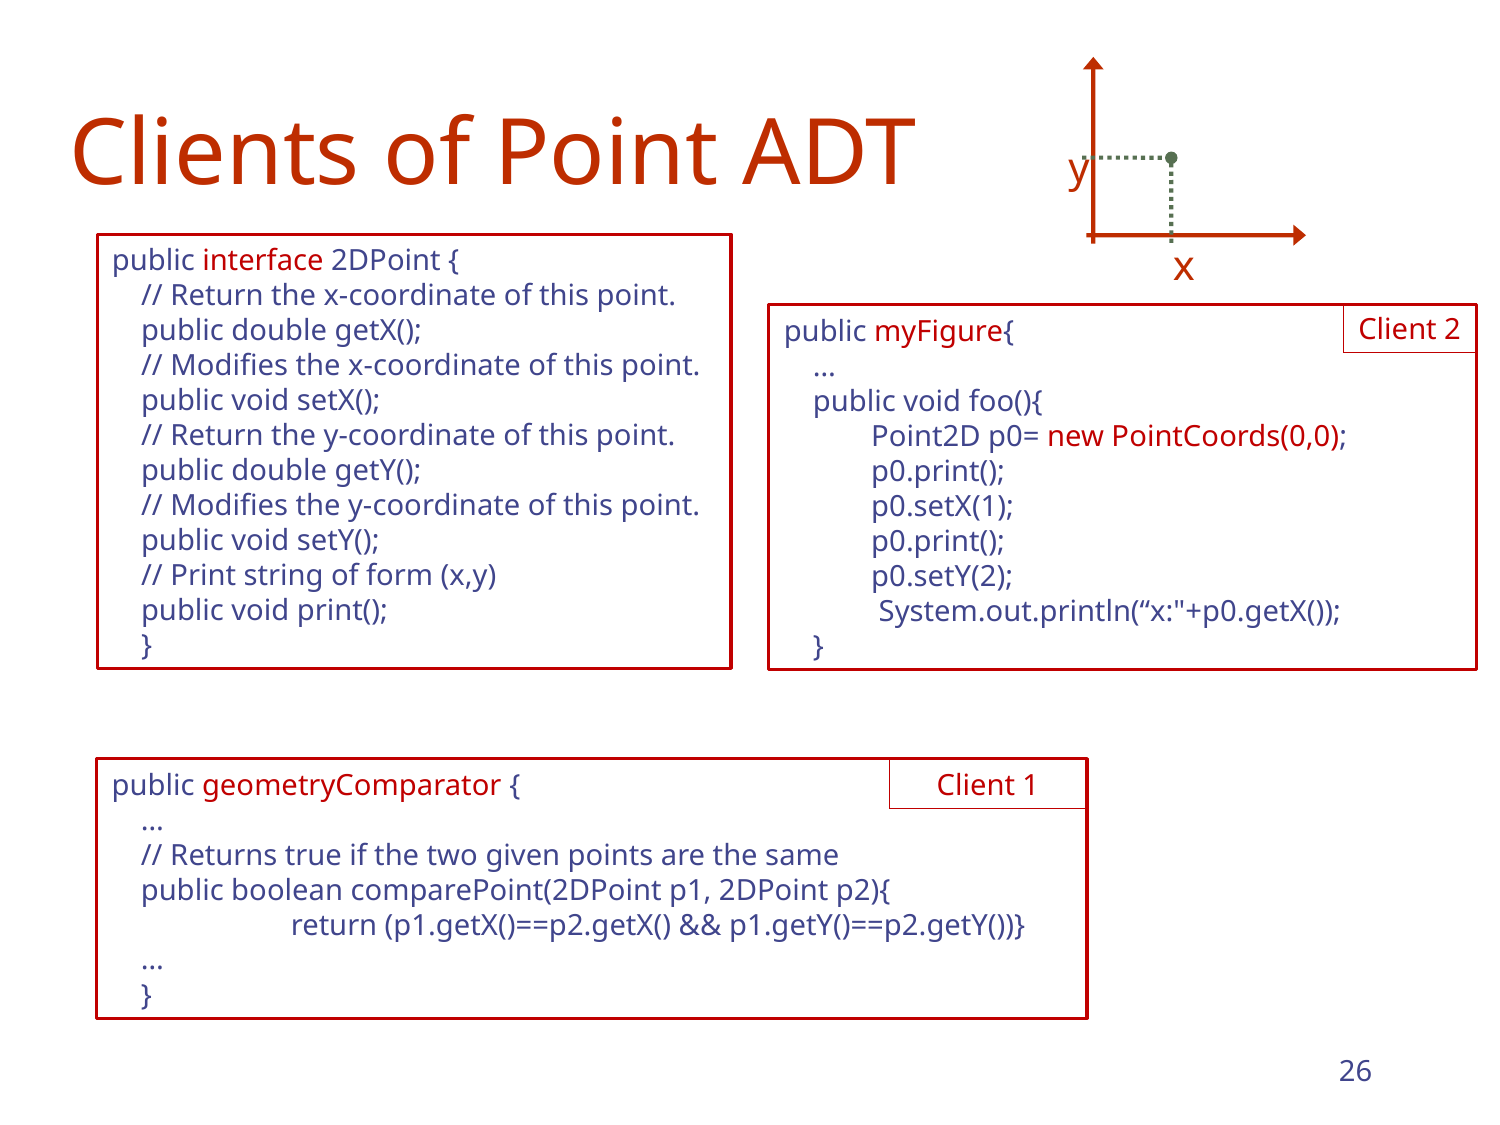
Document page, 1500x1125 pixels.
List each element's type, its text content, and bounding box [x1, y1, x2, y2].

title Clients of Point ADT [54, 22, 1330, 211]
slide_number 26 [1074, 1025, 1388, 1100]
text_box public myFigure{ … public void foo(){ Point2D p0= new PointCoords(0,0); p0.print(); p0.setX(1); p0.print(); p0.setY(2); System.out.println(“x:"+p0.getX()); } [768, 304, 1477, 670]
text_box Client 1 [889, 758, 1088, 809]
text_box public geometryComparator { … // Returns true if the two given points are the same public boolean comparePoint(2DPoint p1, 2DPoint p2){ return (p1.getX()==p2.getX() && p1.getY()==p2.getY())} … } [96, 758, 1088, 1019]
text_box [1053, 56, 1307, 271]
text_box Client 2 [1343, 303, 1477, 353]
text_box public interface 2DPoint { // Return the x-coordinate of this point. public double getX(); // Modifies the x-coordinate of this point. public void setX(); // Return the y-coordinate of this point. public double getY(); // Modifies the y-coordinate of this point. public void setY(); // Print string of form (x,y) public void print(); } [97, 234, 731, 669]
